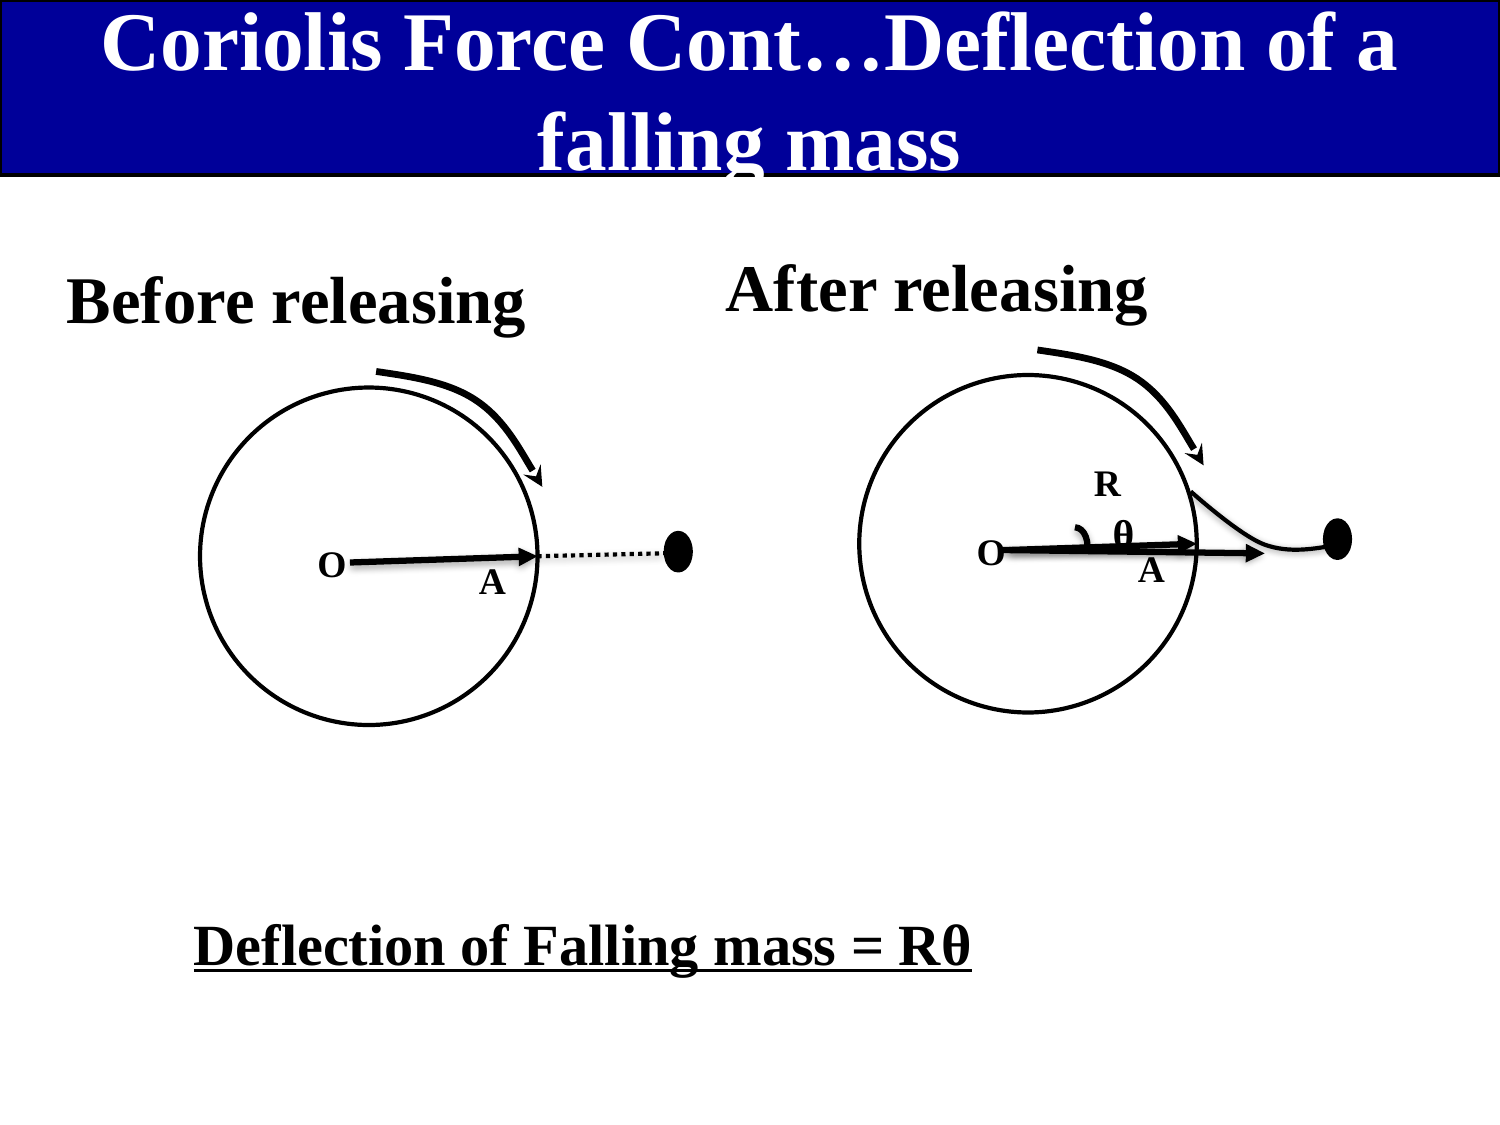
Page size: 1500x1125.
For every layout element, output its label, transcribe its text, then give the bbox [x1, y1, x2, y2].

text_box After releasing [711, 237, 1164, 333]
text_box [349, 555, 535, 563]
text_box Coriolis Force Cont…Deflection of a falling mass [0, 0, 1500, 177]
text_box [1191, 489, 1339, 552]
text_box Deflection of Falling mass = Rθ [179, 900, 987, 985]
text_box O [302, 532, 362, 593]
text_box [197, 385, 540, 728]
text_box Before releasing [52, 249, 542, 345]
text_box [999, 491, 1191, 551]
text_box [1323, 518, 1353, 560]
text_box R [1079, 451, 1136, 489]
text_box A [463, 572, 521, 610]
text_box [376, 370, 543, 487]
text_box θ [1097, 560, 1150, 565]
text_box A [463, 549, 521, 554]
text_box [1194, 508, 1199, 544]
text_box [663, 530, 693, 573]
text_box [857, 372, 1198, 715]
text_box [537, 553, 667, 557]
text_box [1037, 349, 1204, 466]
text_box A [1123, 562, 1180, 598]
text_box O [961, 520, 1021, 581]
